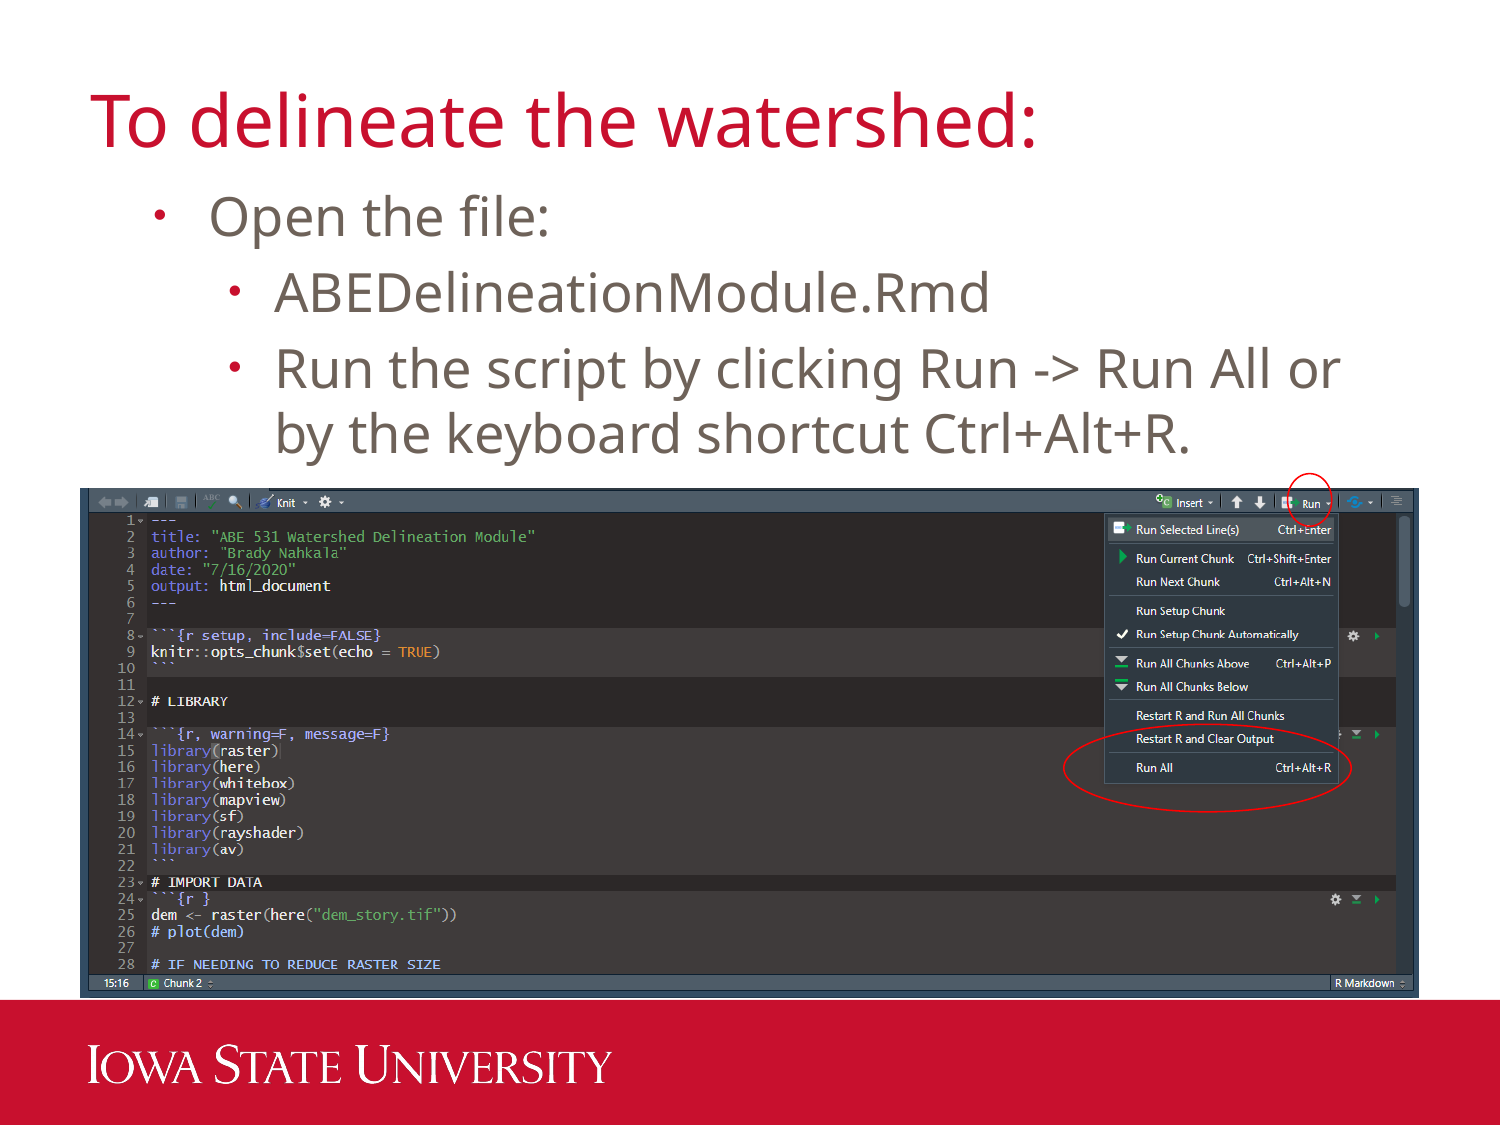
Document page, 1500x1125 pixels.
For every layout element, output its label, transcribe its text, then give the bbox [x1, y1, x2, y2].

picture [87, 1044, 613, 1088]
title To delineate the watershed: [74, 24, 1351, 213]
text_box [79, 473, 1419, 998]
list Open the file: ABEDelineationModule.Rmd Run the script by clicking Run -> Run All or by the keyboard shortcut Ctrl+Alt+R. [137, 174, 1388, 471]
